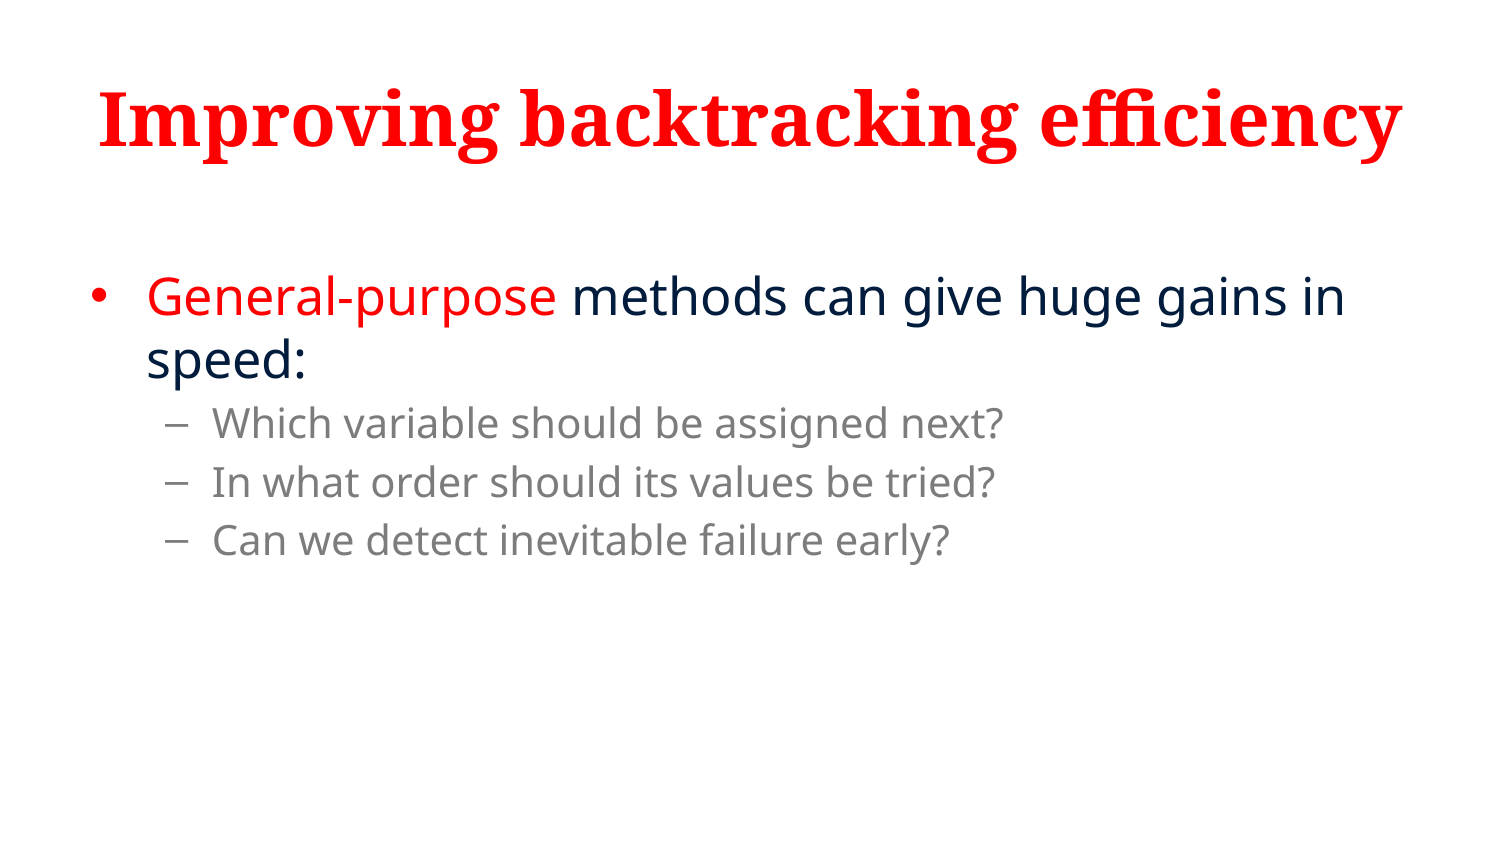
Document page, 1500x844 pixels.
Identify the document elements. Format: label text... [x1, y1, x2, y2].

title Improving backtracking efficiency [20, 64, 1484, 180]
list General-purpose methods can give huge gains in speed: Which variable should be assigned next? In what order should its values be tried? Can we detect inevitable failure early? [75, 256, 1476, 745]
